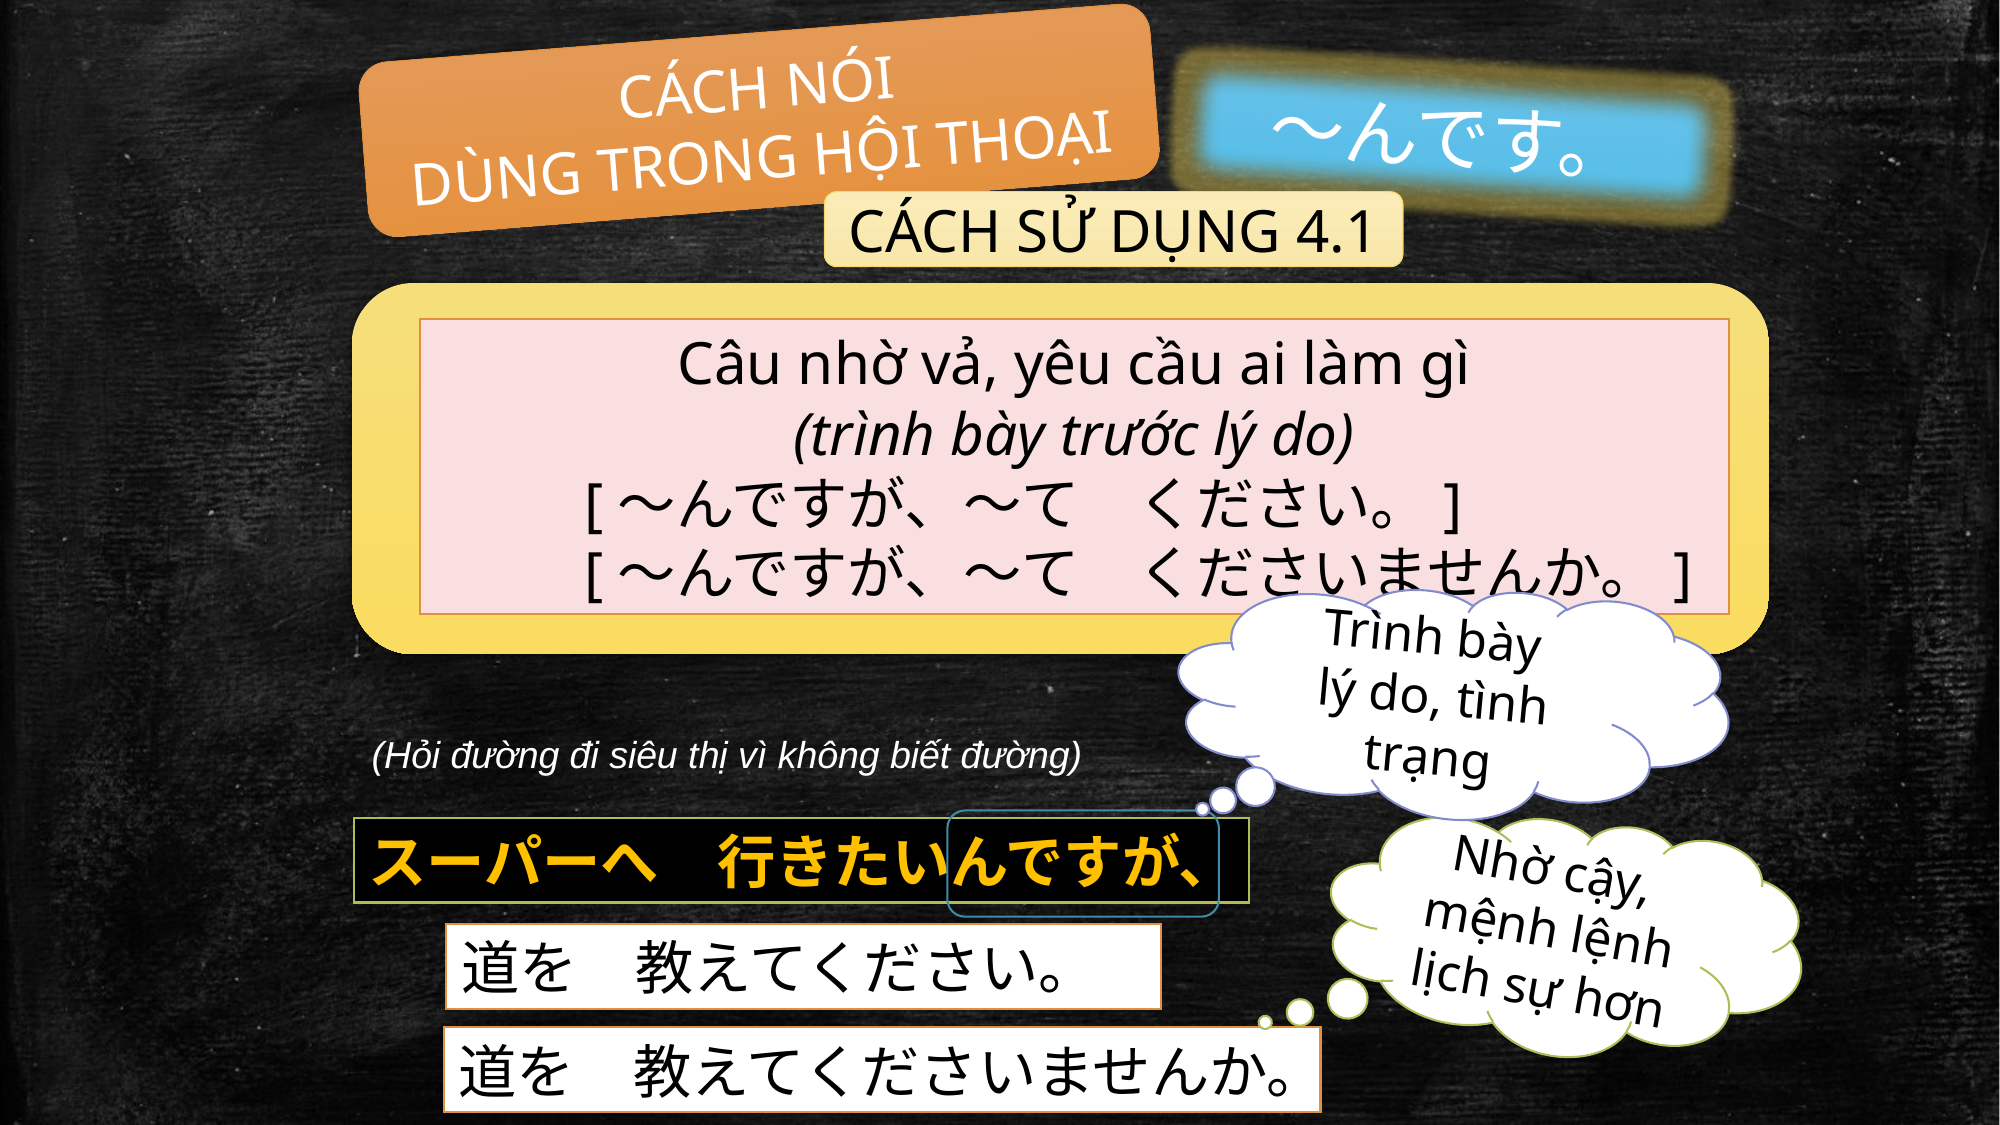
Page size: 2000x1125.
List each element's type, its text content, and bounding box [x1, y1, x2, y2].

text_box ～んです。 [1216, 92, 1690, 181]
text_box Trình bày lý do, tình trạng [1177, 588, 1730, 822]
text_box 道を 教えてくださいませんか。 [443, 1026, 1322, 1113]
text_box Nhờ cậy, mệnh lệnh lịch sự hơn [1285, 998, 1315, 1027]
text_box スーパーへ 行きたいんですが、 [353, 817, 949, 904]
text_box Câu nhờ vả, yêu cầu ai làm gì (trình bày trước lý do) [～んですが、～て ください。] [～んですが、～て くださいませんか。] [419, 318, 1730, 615]
text_box Nhờ cậy, mệnh lệnh lịch sự hơn [1326, 977, 1369, 1020]
text_box CÁCH SỬ DỤNG 4.1 [823, 191, 1404, 268]
text_box [946, 809, 1220, 918]
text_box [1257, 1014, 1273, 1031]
text_box (Hỏi đường đi siêu thị vì không biết đường) [356, 723, 1102, 783]
text_box スーパーへ 行きたいんですが、 [1217, 817, 1250, 904]
text_box Nhờ cậy, mệnh lệnh lịch sự hơn [1329, 817, 1803, 1059]
text_box 道を 教えてください。 [445, 923, 1162, 1010]
text_box CÁCH NÓI DÙNG TRONG HỘI THOẠI [358, 3, 1160, 238]
text_box [351, 282, 1770, 655]
